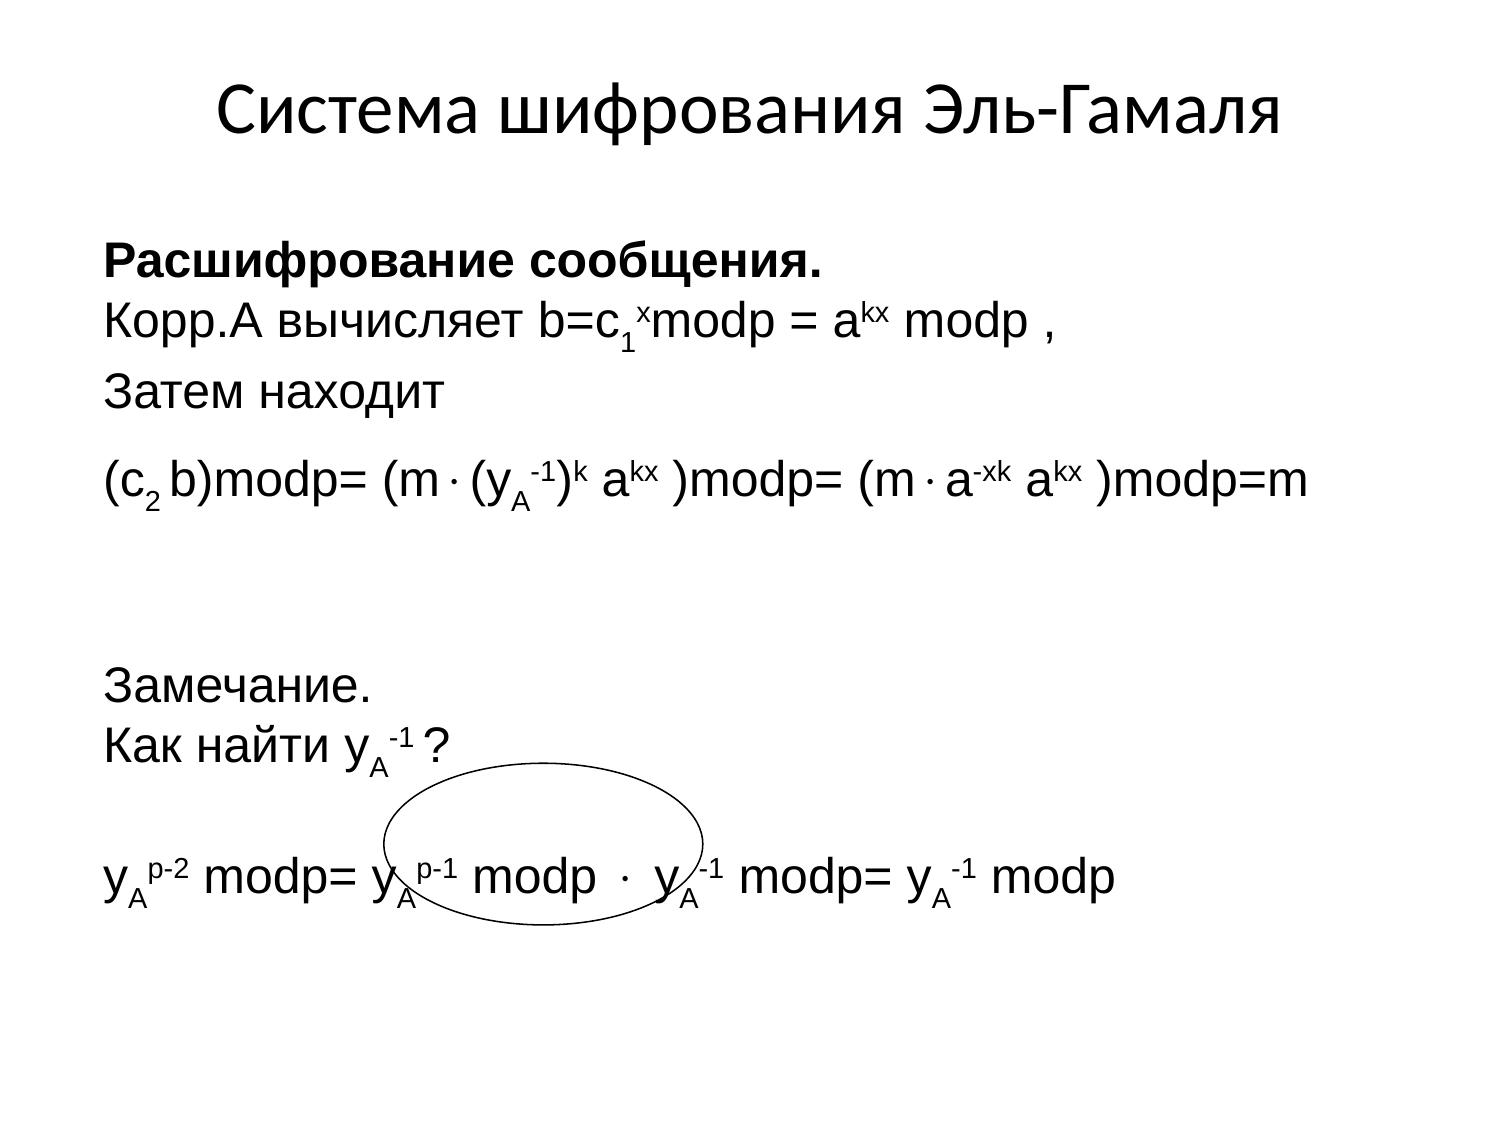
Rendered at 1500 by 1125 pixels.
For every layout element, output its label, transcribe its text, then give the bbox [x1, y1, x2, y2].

title Система шифрования Эль-Гамаля [75, 45, 1425, 163]
text_box Расшифрование сообщения. Корр.А вычисляет b=c1xmodp = akx modp , Затем находит (c2 b)modp= (m(yA-1)k akx )modp= (ma-xk akx )modp=m [88, 220, 1416, 585]
text_box Замечание. Как найти yA-1 ? yAp-2 modp= yAp-1 modp  yA-1 modp= yA-1 modp [88, 645, 1388, 972]
